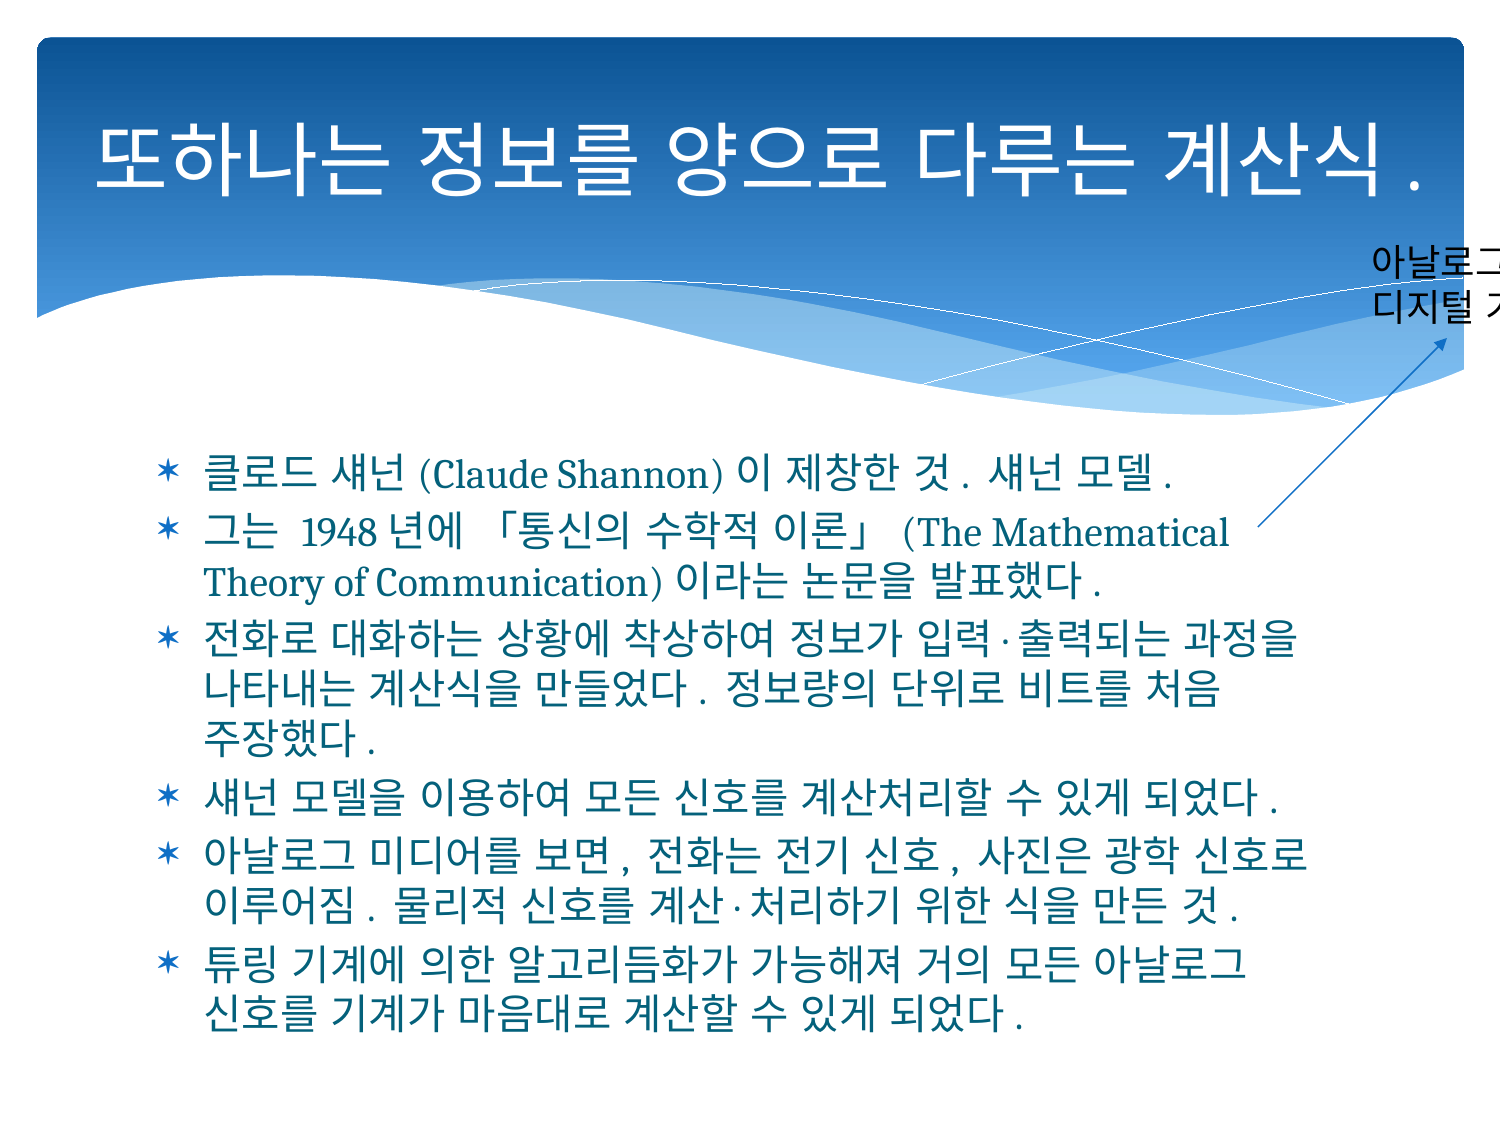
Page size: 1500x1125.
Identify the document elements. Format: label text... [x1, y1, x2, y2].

list 클로드 섀넌(Claude Shannon)이 제창한 것. 섀넌 모델. 그는 1948년에 「통신의 수학적 이론」(The Mathematical Theory of Communication)이라는 논문을 발표했다. 전화로 대화하는 상황에 착상하여 정보가 입력·출력되는 과정을 나타내는 계산식을 만들었다. 정보량의 단위로 비트를 처음 주장했다. 섀넌 모델을 이용하여 모든 신호를 계산처리할 수 있게 되었다. 아날로그 미디어를 보면, 전화는 전기 신호, 사진은 광학 신호로 이루어짐. 물리적 신호를 계산·처리하기 위한 식을 만든 것. 튜링 기계에 의한 알고리듬화가 가능해져 거의 모든 아날로그 신호를 기계가 마음대로 계산할 수 있게 되었다. [143, 438, 1359, 1005]
text_box 아날로그 기호를 디지털 기호로 [1356, 231, 1500, 337]
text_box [1257, 337, 1448, 528]
title 또하나는 정보를 양으로 다루는 계산식. [75, 55, 1425, 261]
